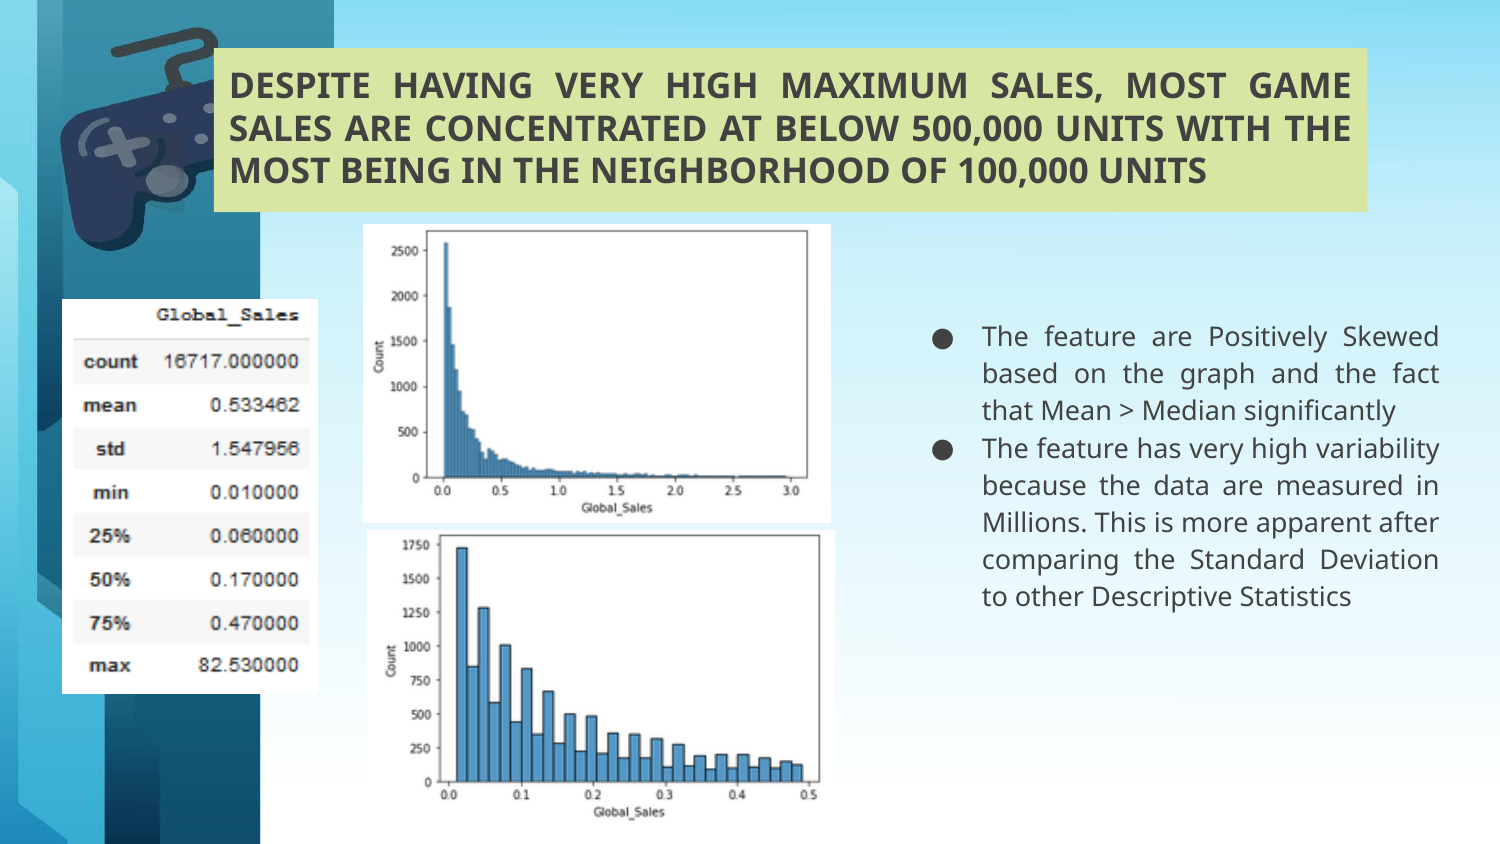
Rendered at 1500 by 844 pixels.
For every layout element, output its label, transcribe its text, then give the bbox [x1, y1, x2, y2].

title DESPITE HAVING VERY HIGH MAXIMUM SALES, MOST GAME SALES ARE CONCENTRATED AT BELOW 500,000 UNITS WITH THE MOST BEING IN THE NEIGHBORHOOD OF 100,000 UNITS [213, 48, 1368, 213]
picture [0, 0, 1500, 844]
list The feature are Positively Skewed based on the graph and the fact that Mean > Median significantly The feature has very high variability because the data are measured in Millions. This is more apparent after comparing the Standard Deviation to other Descriptive Statistics [891, 299, 1455, 744]
